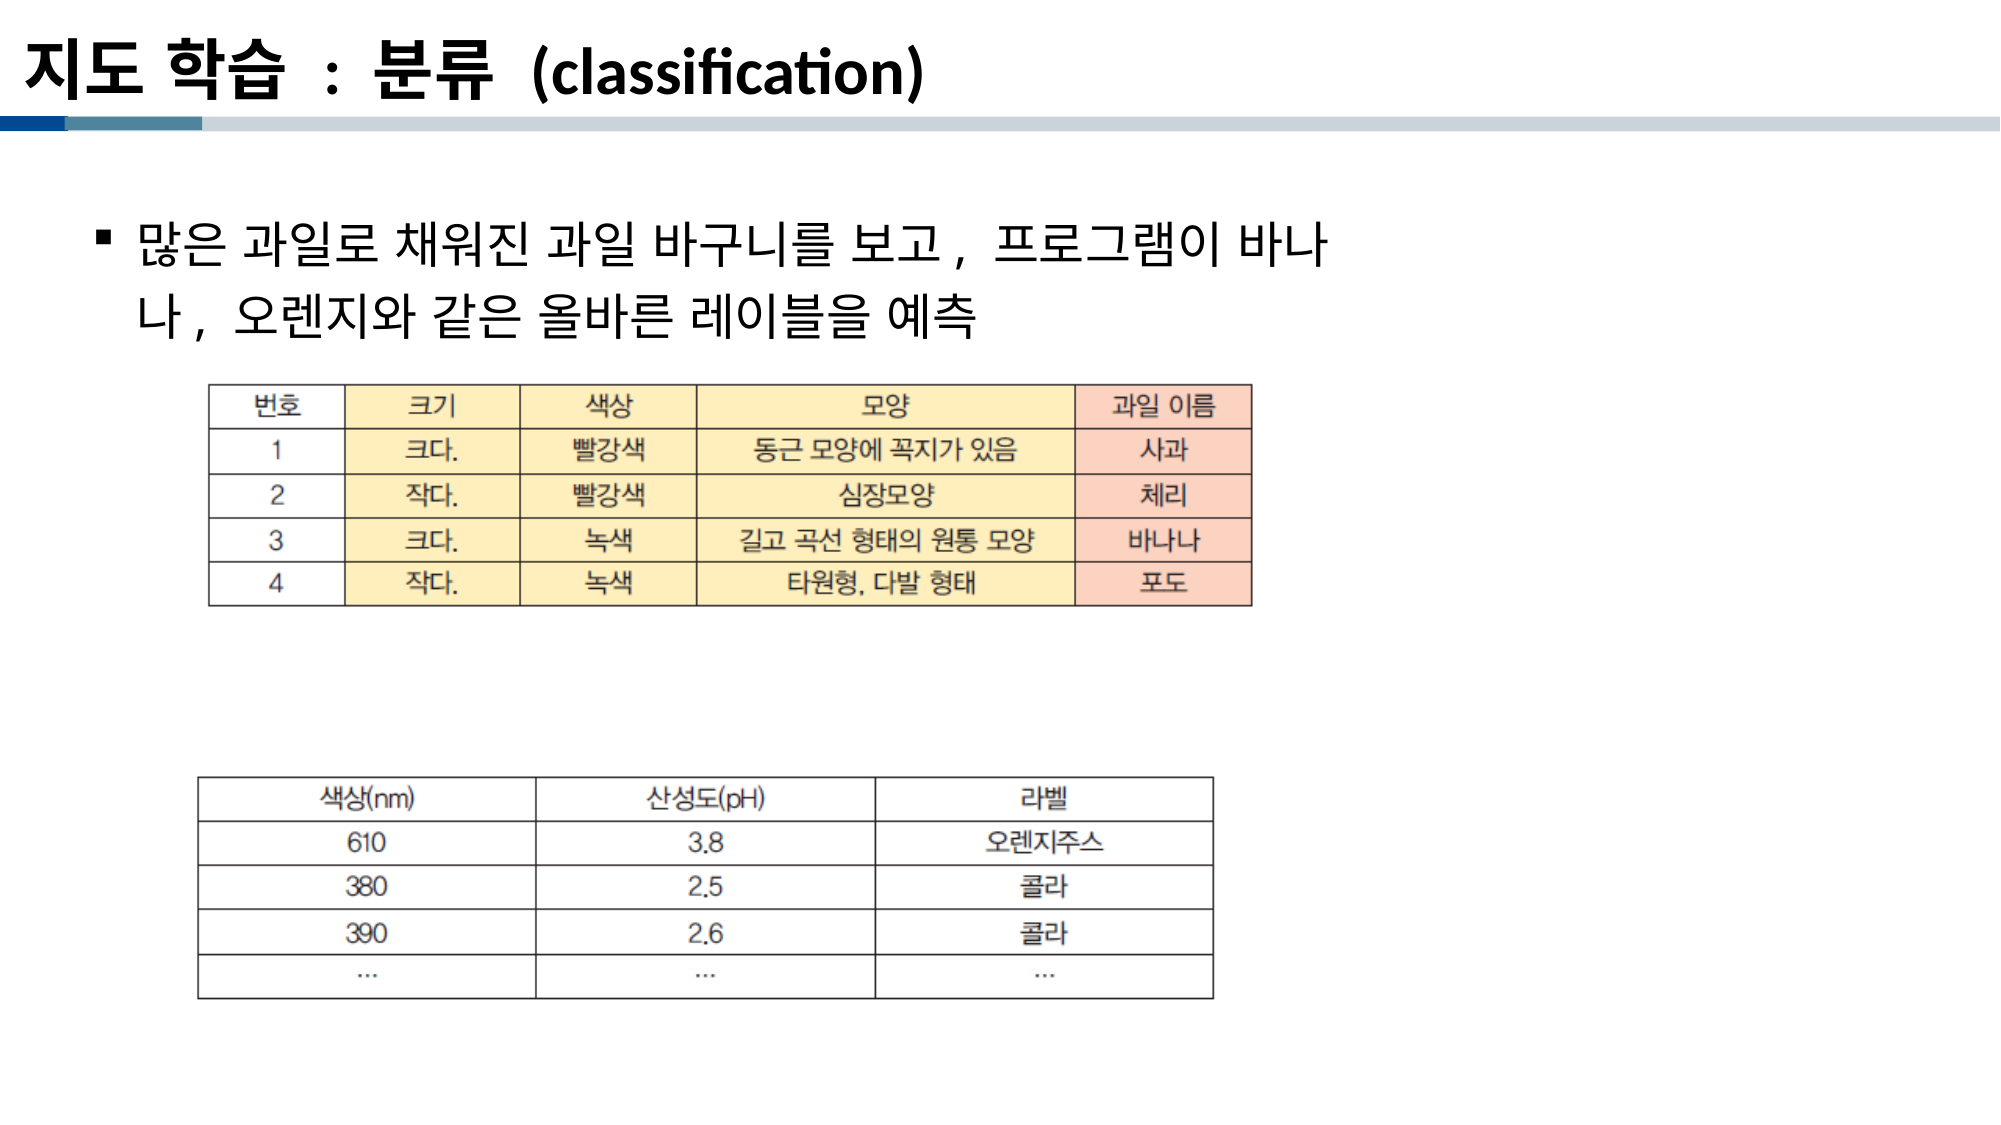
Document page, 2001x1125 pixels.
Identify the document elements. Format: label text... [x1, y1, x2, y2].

picture [171, 747, 1255, 1020]
text_box 지도 학습 : 분류 (classification) [0, 15, 1983, 130]
picture [184, 353, 1270, 635]
list 많은 과일로 채워진 과일 바구니를 보고, 프로그램이 바나나, 오렌지와 같은 올바른 레이블을 예측 [77, 193, 1416, 932]
